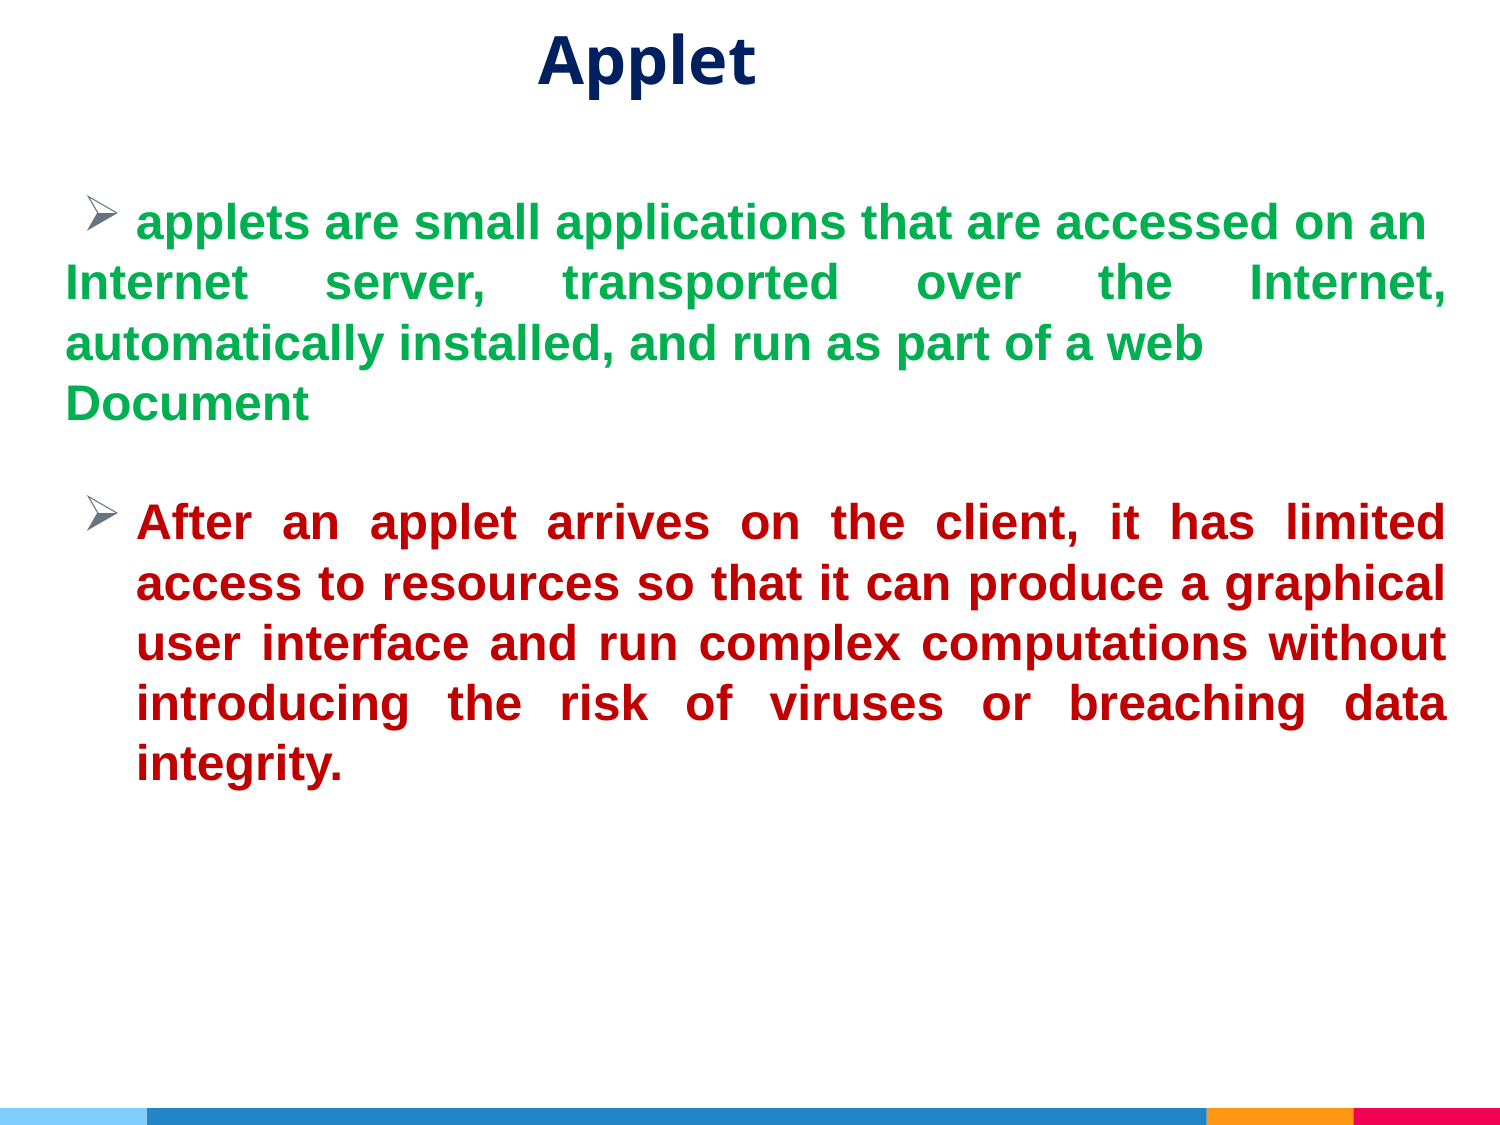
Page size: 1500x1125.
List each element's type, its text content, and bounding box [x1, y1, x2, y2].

title Applet [251, 10, 1063, 113]
list applets are small applications that are accessed on an Internet server, transported over the Internet, automatically installed, and run as part of a web Document After an applet arrives on the client, it has limited access to resources so that it can produce a graphical user interface and run complex computations without introducing the risk of viruses or breaching data integrity. [50, 174, 1463, 1125]
